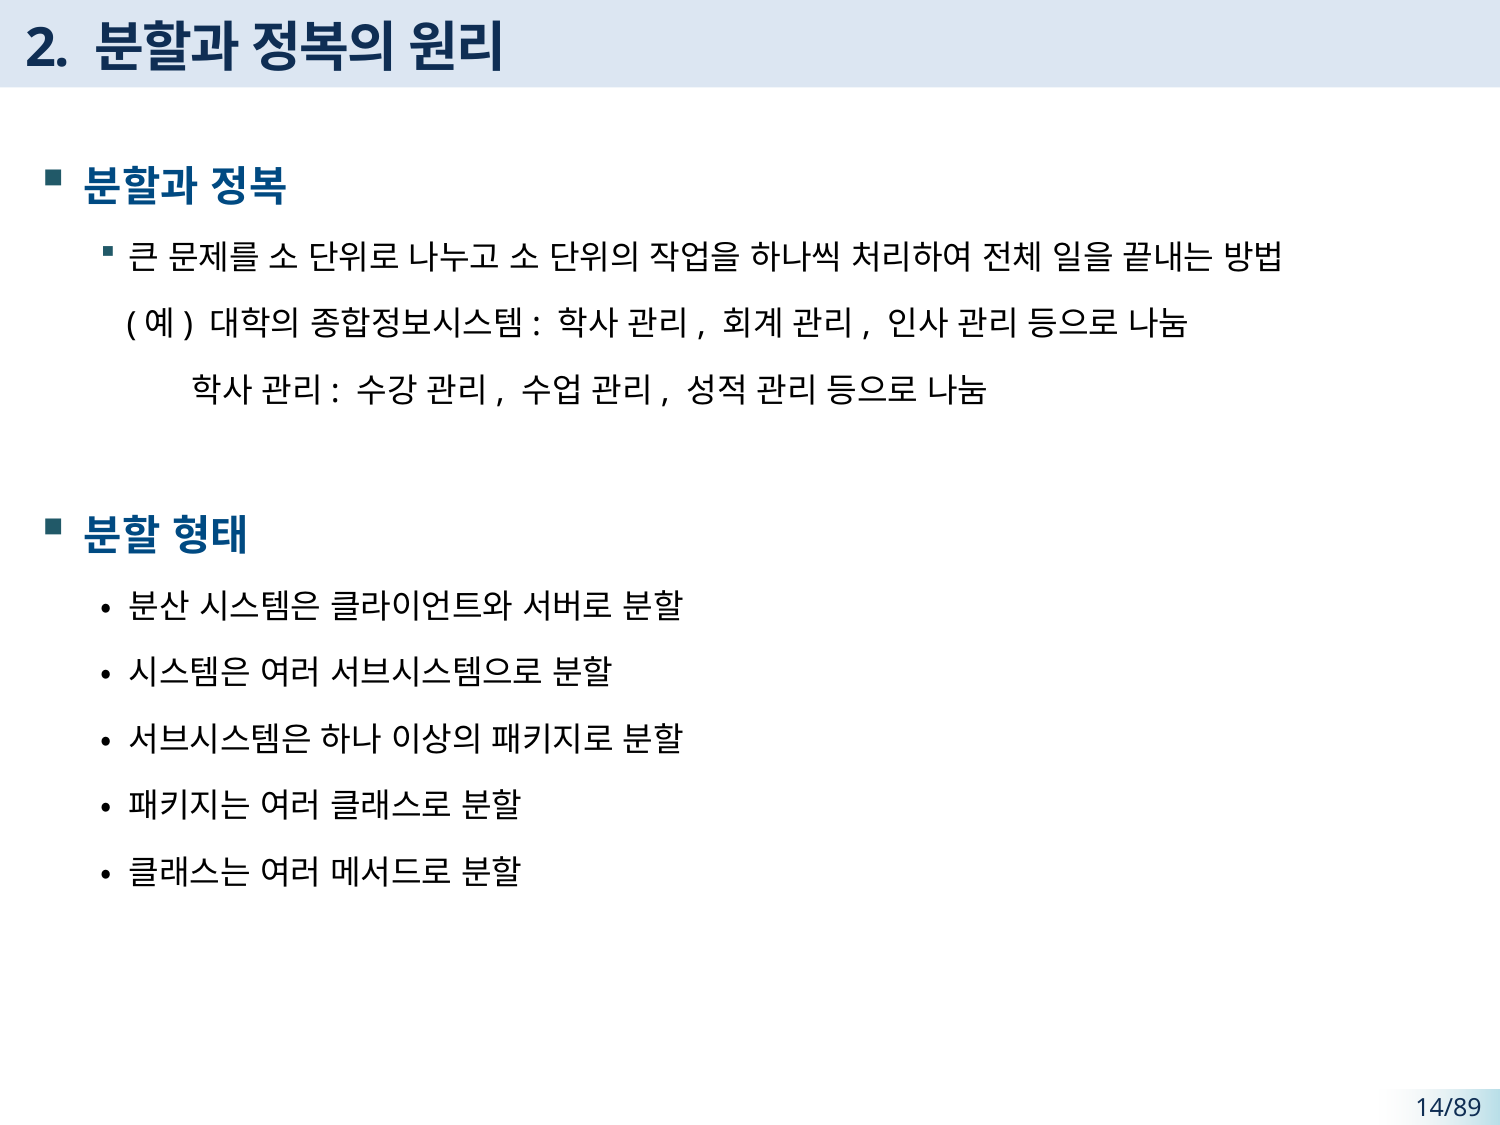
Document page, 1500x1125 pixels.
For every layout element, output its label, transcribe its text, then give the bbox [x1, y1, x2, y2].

list 분할과 정복 큰 문제를 소 단위로 나누고 소 단위의 작업을 하나씩 처리하여 전체 일을 끝내는 방법 (예) 대학의 종합정보시스템: 학사 관리, 회계 관리, 인사 관리 등으로 나눔 학사 관리: 수강 관리, 수업 관리, 성적 관리 등으로 나눔 분할 형태 • 분산 시스템은 클라이언트와 서버로 분할 • 시스템은 여러 서브시스템으로 분할 • 서브시스템은 하나 이상의 패키지로 분할 • 패키지는 여러 클래스로 분할 • 클래스는 여러 메서드로 분할 [10, 126, 1481, 1057]
title 2. 분할과 정복의 원리 [10, 5, 1288, 84]
